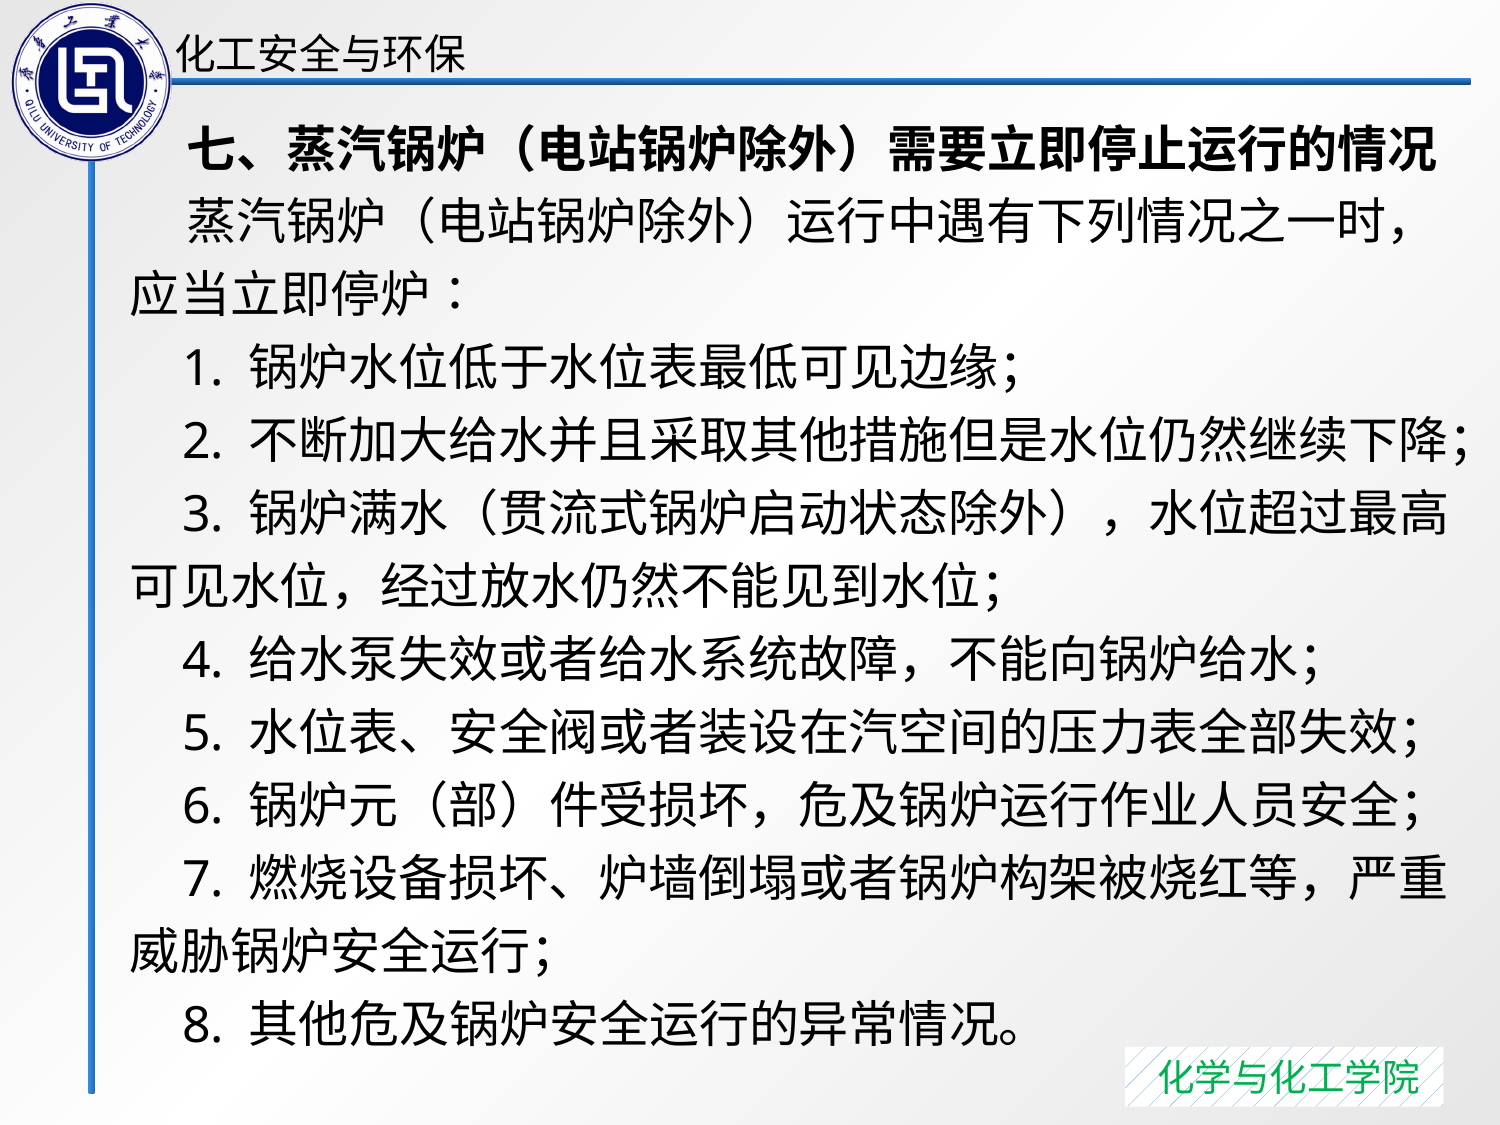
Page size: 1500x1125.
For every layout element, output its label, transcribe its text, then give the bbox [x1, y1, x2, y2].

picture [11, 2, 172, 162]
list 七、蒸汽锅炉（电站锅炉除外）需要立即停止运行的情况 蒸汽锅炉（电站锅炉除外）运行中遇有下列情况之一时，应当立即停炉∶ 1. 锅炉水位低于水位表最低可见边缘； 2. 不断加大给水并且采取其他措施但是水位仍然继续下降； 3. 锅炉满水（贯流式锅炉启动状态除外），水位超过最高可见水位，经过放水仍然不能见到水位； 4. 给水泵失效或者给水系统故障，不能向锅炉给水； 5. 水位表、安全阀或者装设在汽空间的压力表全部失效； 6. 锅炉元（部）件受损坏，危及锅炉运行作业人员安全； 7. 燃烧设备损坏、炉墙倒塌或者锅炉构架被烧红等，严重威胁锅炉安全运行； 8. 其他危及锅炉安全运行的异常情况。 [114, 96, 1471, 1048]
